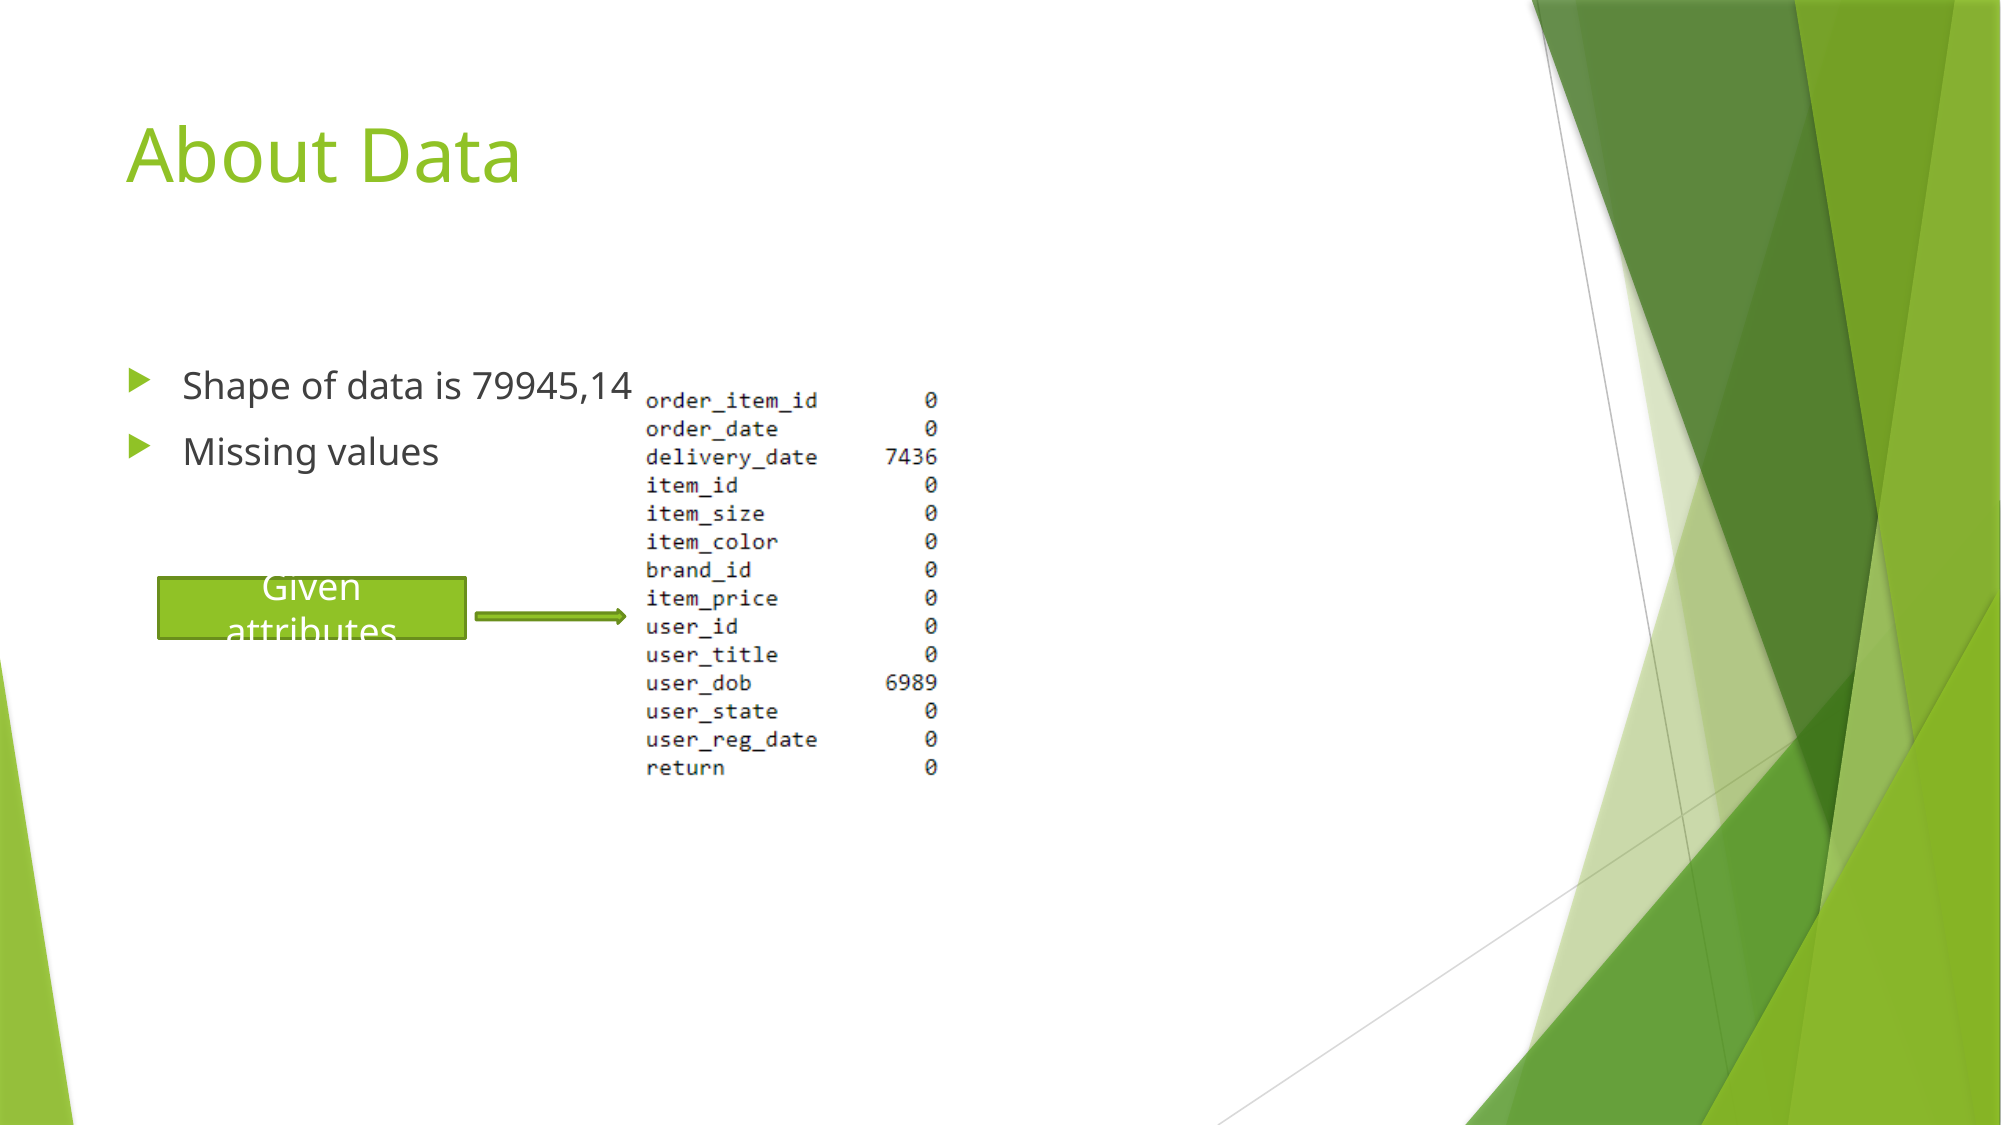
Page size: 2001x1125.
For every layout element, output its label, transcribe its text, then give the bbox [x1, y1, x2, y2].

list Shape of data is 79945,14 Missing values [111, 354, 1522, 992]
title About Data [111, 99, 1522, 317]
text_box [474, 608, 627, 625]
picture [635, 383, 988, 783]
text_box Given attributes [157, 576, 467, 640]
